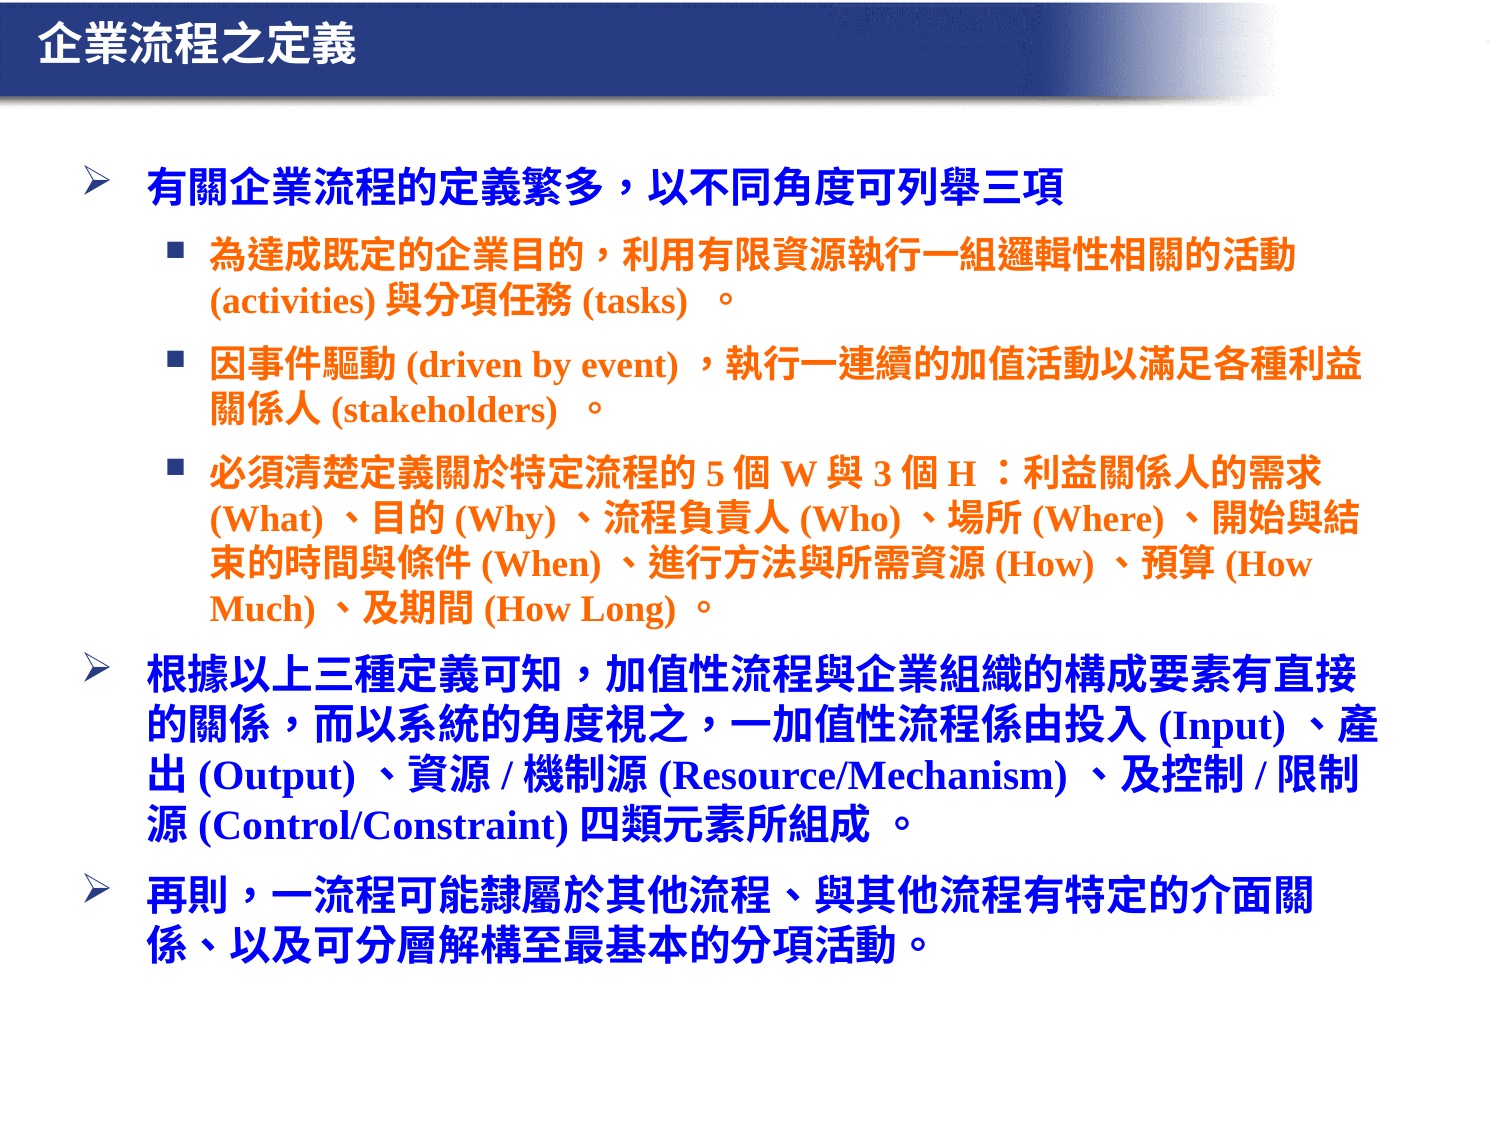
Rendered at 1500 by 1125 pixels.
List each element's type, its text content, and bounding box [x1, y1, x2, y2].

title 企業流程之定義 [37, 0, 1163, 93]
picture [0, 0, 1500, 114]
list 有關企業流程的定義繁多，以不同角度可列舉三項 為達成既定的企業目的，利用有限資源執行一組邏輯性相關的活動(activities)與分項任務(tasks) 。 因事件驅動(driven by event)，執行一連續的加值活動以滿足各種利益關係人(stakeholders) 。 必須清楚定義關於特定流程的5個W與3個H：利益關係人的需求(What)、目的(Why)、流程負責人(Who)、場所(Where)、開始與結束的時間與條件(When)、進行方法與所需資源(How)、預算(How Much)、及期間(How Long)。 根據以上三種定義可知，加值性流程與企業組織的構成要素有直接的關係，而以系統的角度視之，一加值性流程係由投入(Input)、產出(Output)、資源/機制源(Resource/Mechanism)、及控制/限制源(Control/Constraint)四類元素所組成 。 再則，一流程可能隸屬於其他流程、與其他流程有特定的介面關係、以及可分層解構至最基本的分項活動。 [80, 160, 1381, 1065]
